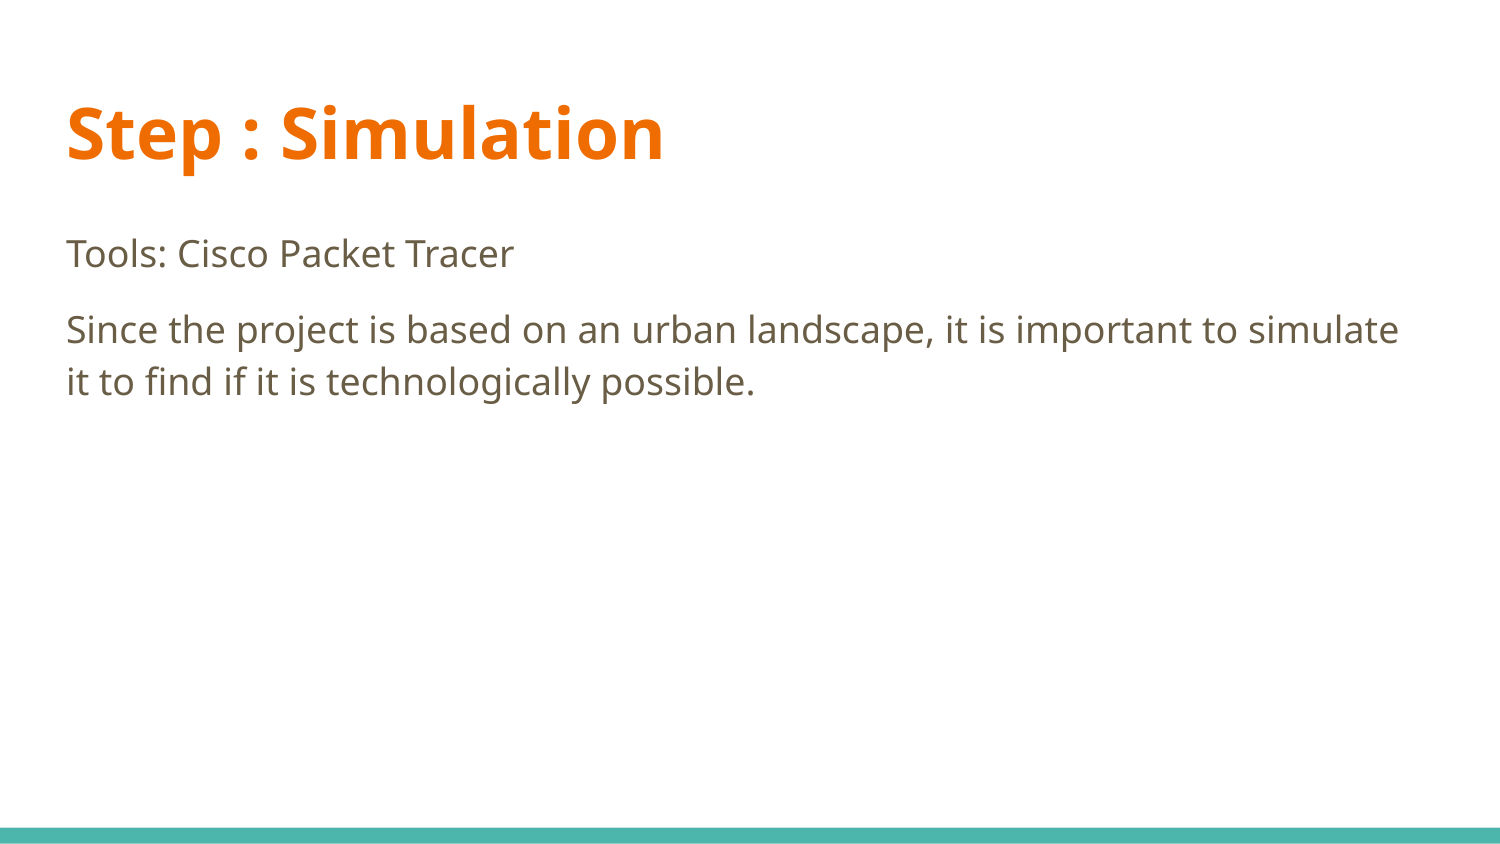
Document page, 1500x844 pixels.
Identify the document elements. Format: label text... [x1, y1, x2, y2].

list Tools: Cisco Packet Tracer Since the project is based on an urban landscape, it is important to simulate it to find if it is technologically possible. [51, 207, 1449, 750]
title Step : Simulation [51, 72, 1449, 189]
